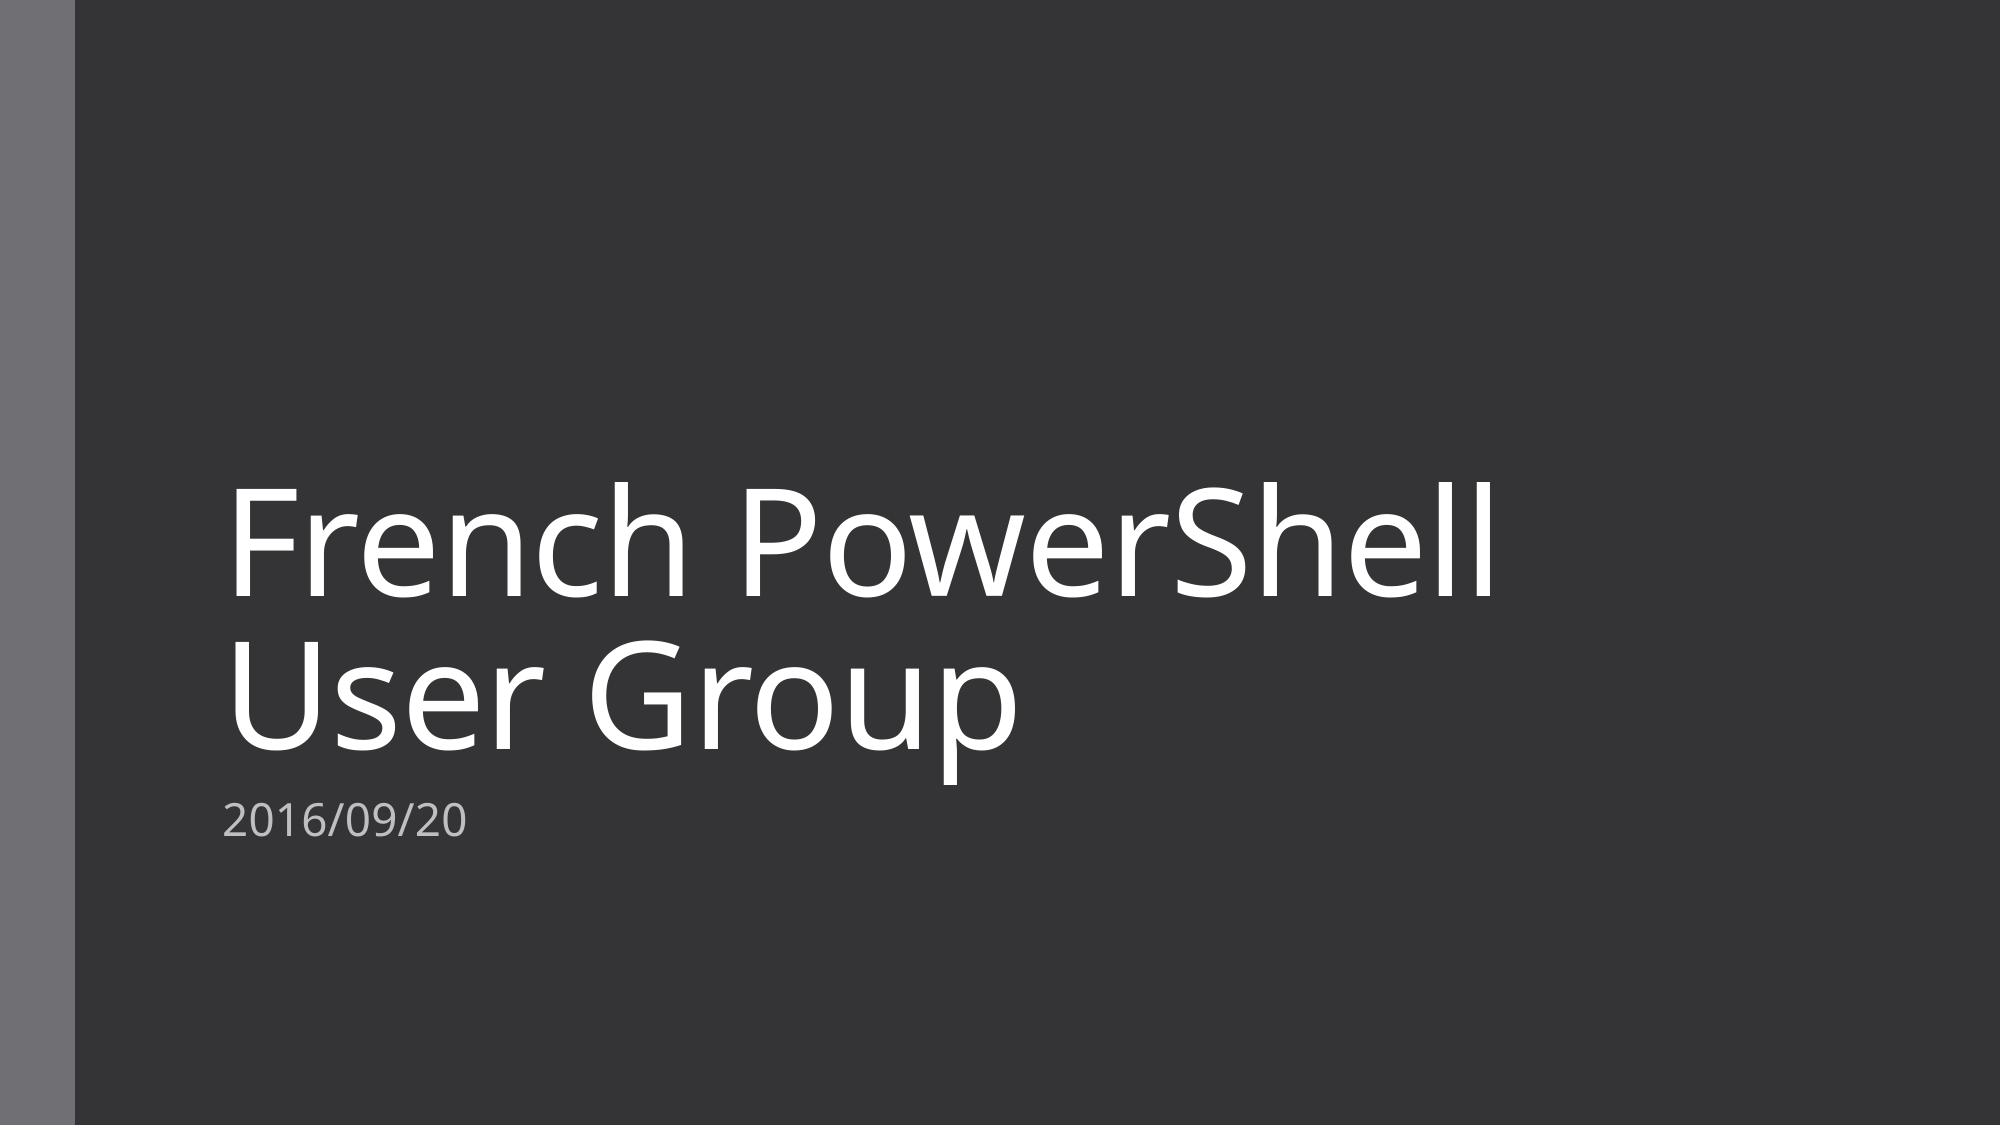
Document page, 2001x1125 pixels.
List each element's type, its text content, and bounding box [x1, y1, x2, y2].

title French PowerShell User Group [206, 124, 1752, 787]
subtitle 2016/09/20 [206, 787, 1752, 1065]
